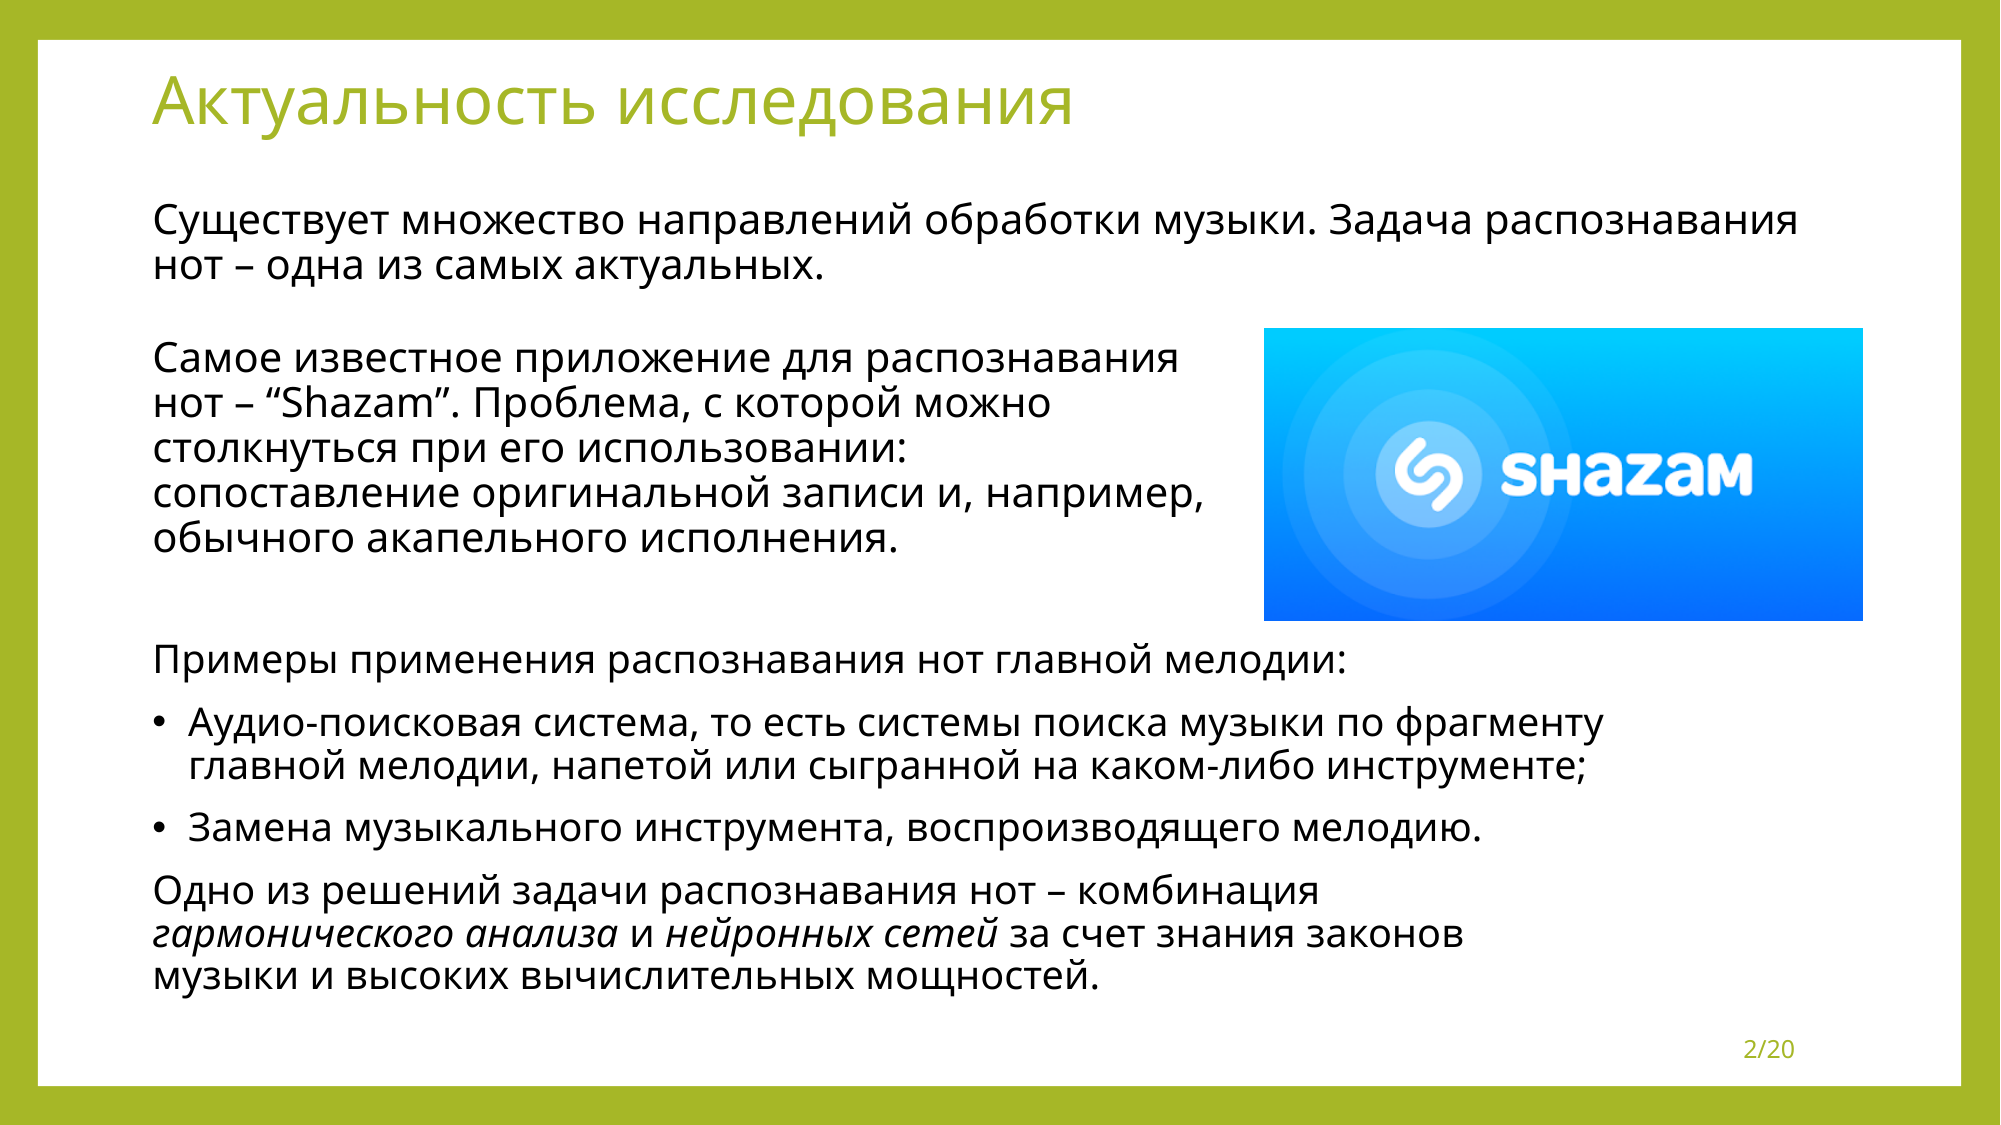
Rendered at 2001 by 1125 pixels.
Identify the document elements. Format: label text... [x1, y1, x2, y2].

slide_number 2/20 [1530, 1020, 1811, 1081]
text_box Самое известное приложение для распознавания нот – “Shazam”. Проблема, с которой можно столкнуться при его использовании: сопоставление оригинальной записи и, например, обычного акапельного исполнения. [137, 329, 1230, 621]
picture [1264, 350, 1863, 622]
list Существует множество направлений обработки музыки. Задача распознавания нот – одна из самых актуальных. [137, 191, 1863, 313]
title Актуальность исследования [137, 59, 1863, 145]
text_box Примеры применения распознавания нот главной мелодии: Аудио-поисковая система, то есть системы поиска музыки по фрагменту главной мелодии, напетой или сыгранной на каком-либо инструменте; Замена музыкального инструмента, воспроизводящего мелодию. Одно из решений задачи распознавания нот – комбинация гармонического анализа и нейронных сетей за счет знания законов музыки и высоких вычислительных мощностей. [137, 632, 1637, 1037]
